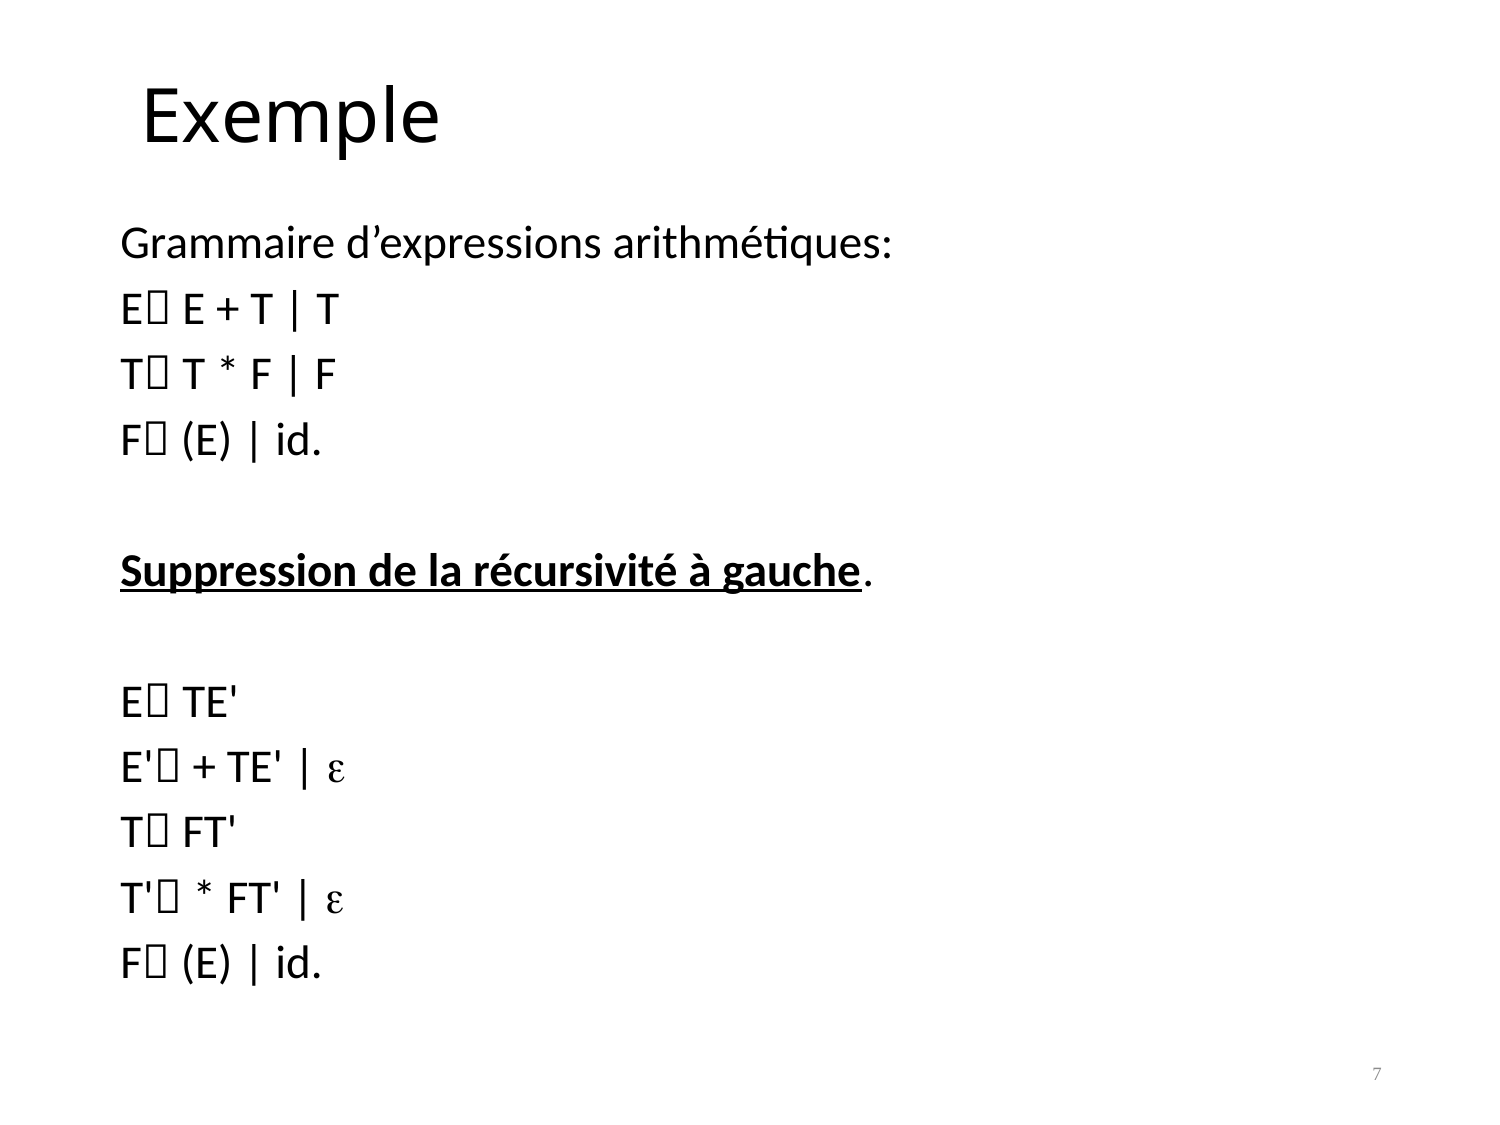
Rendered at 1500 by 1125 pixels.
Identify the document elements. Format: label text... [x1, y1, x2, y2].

title Exemple [125, 24, 1388, 210]
slide_number 7 [1059, 1042, 1397, 1103]
list Grammaire d’expressions arithmétiques: E E + T | T T T * F | F F (E) | id. Suppression de la récursivité à gauche. E TE' E' + TE' |  T FT' T' * FT' |  F (E) | id. [105, 210, 1388, 1000]
